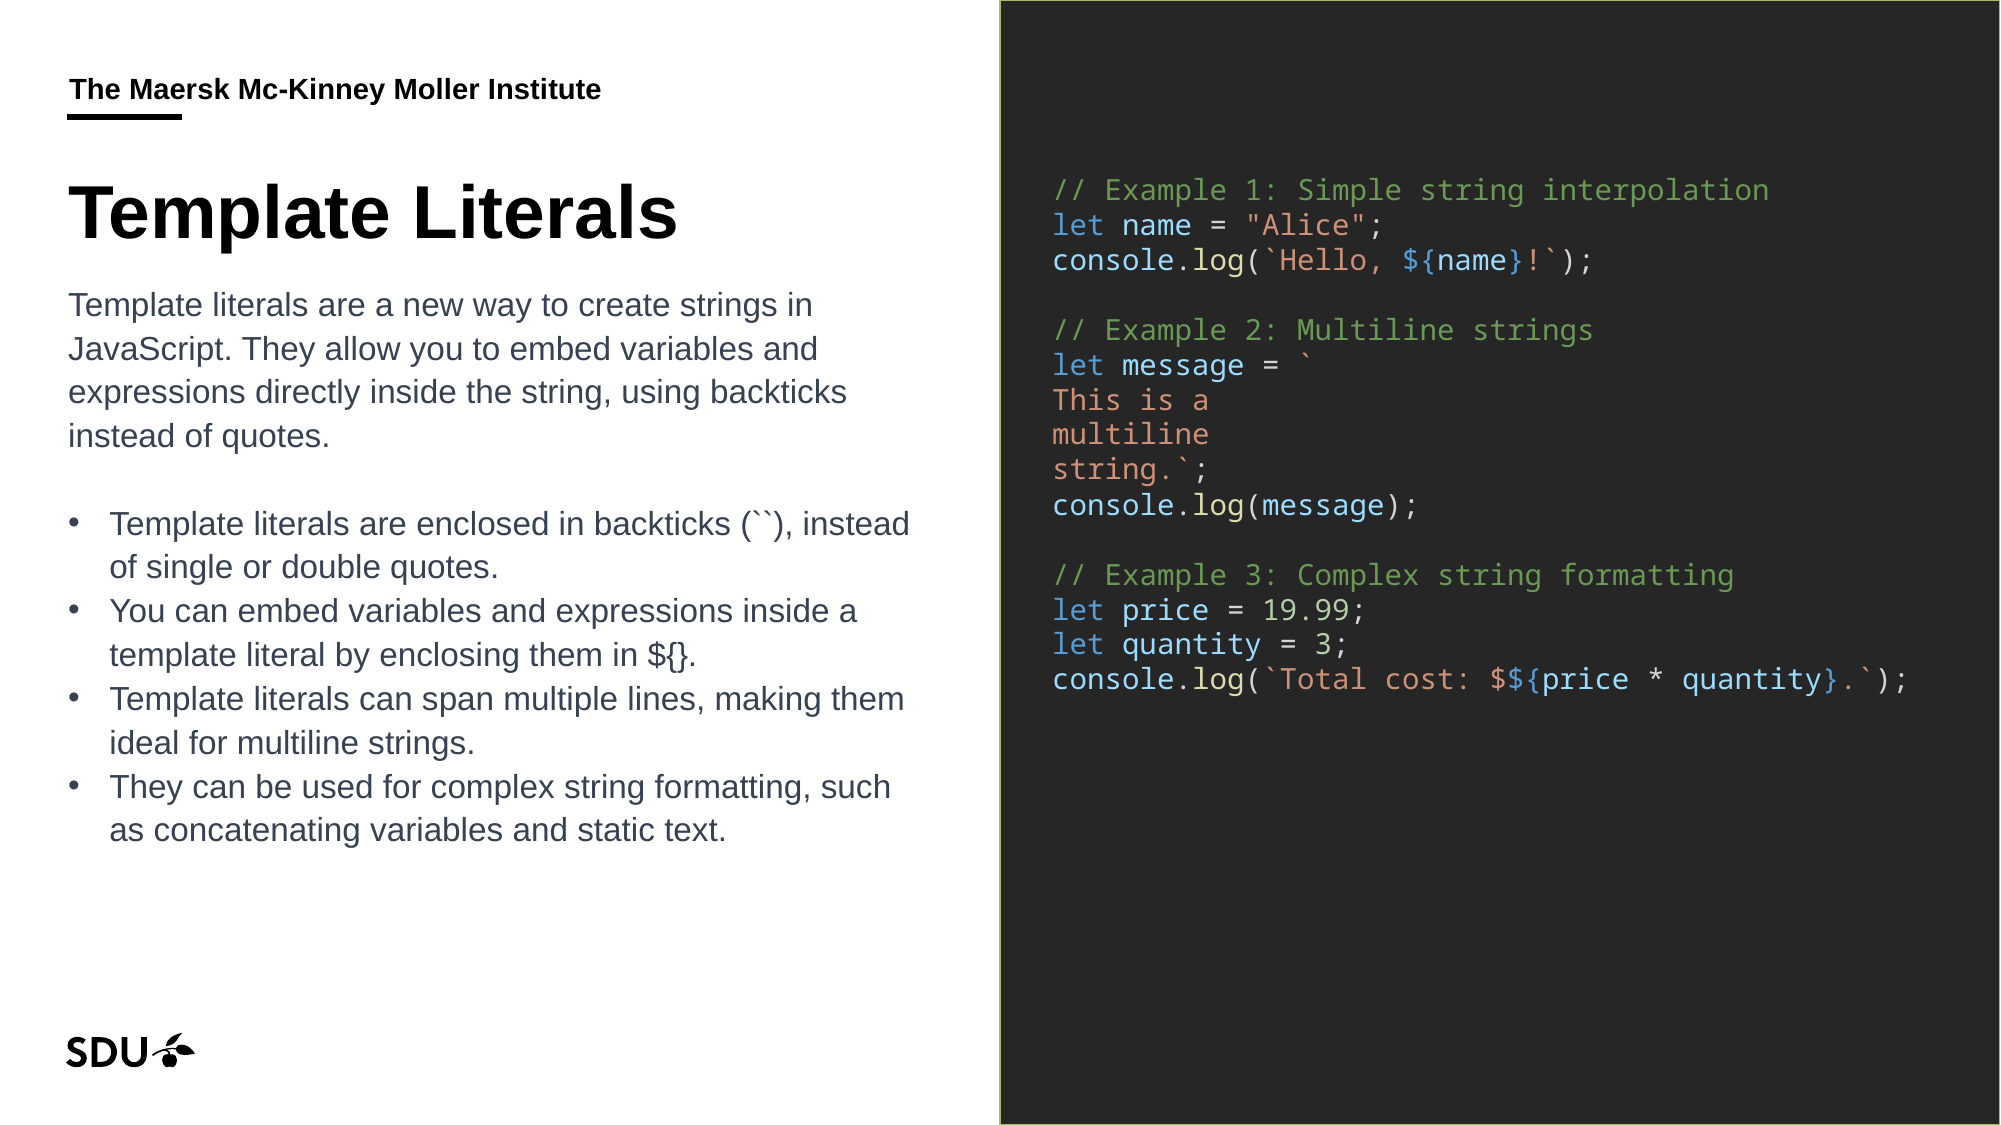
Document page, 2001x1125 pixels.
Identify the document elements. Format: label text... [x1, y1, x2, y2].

text_box [999, 0, 2000, 1125]
text_box // Example 1: Simple string interpolation let name = "Alice"; console.log(`Hello, ${name}!`); // Example 2: Multiline strings let message = ` This is a multiline string.`; console.log(message); // Example 3: Complex string formatting let price = 19.99; let quantity = 3; console.log(`Total cost: $${price * quantity}.`); [1037, 163, 2000, 703]
list Template literals are a new way to create strings in JavaScript. They allow you to embed variables and expressions directly inside the string, using backticks instead of quotes. Template literals are enclosed in backticks (``), instead of single or double quotes. You can embed variables and expressions inside a template literal by enclosing them in ${}. Template literals can span multiple lines, making them ideal for multiline strings. They can be used for complex string formatting, such as concatenating variables and static text. [68, 278, 923, 911]
title Template Literals [68, 163, 968, 279]
